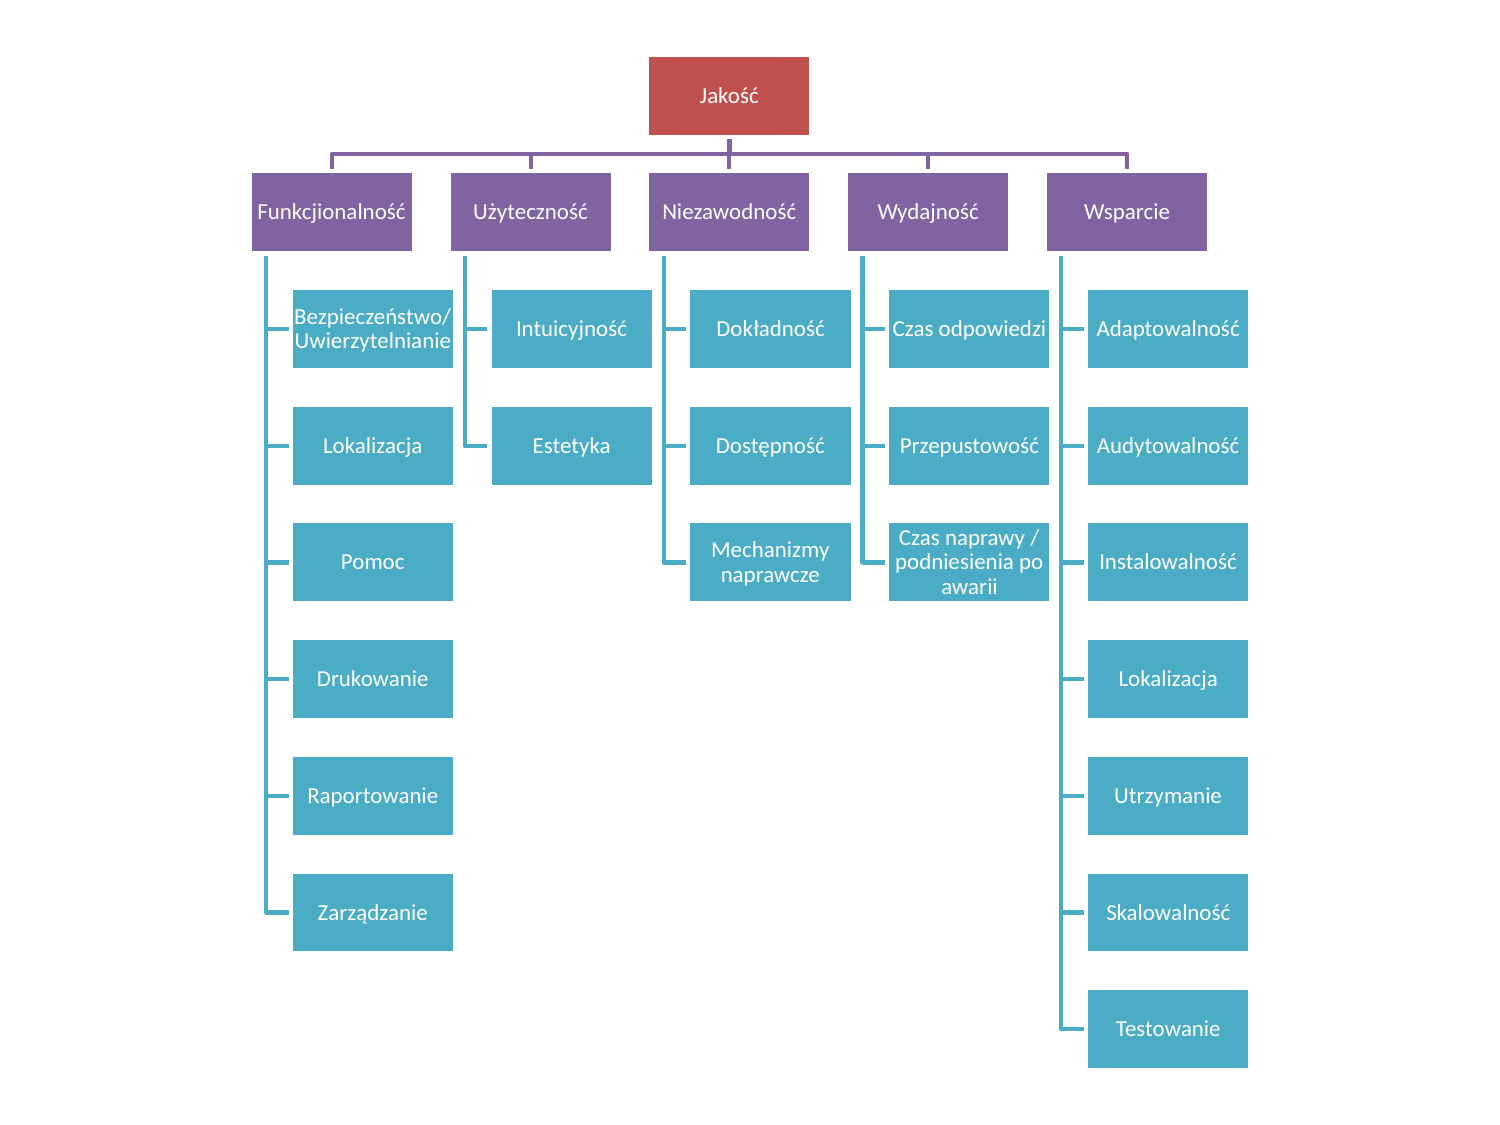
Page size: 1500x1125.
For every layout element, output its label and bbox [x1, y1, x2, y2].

list [0, 54, 1500, 1071]
